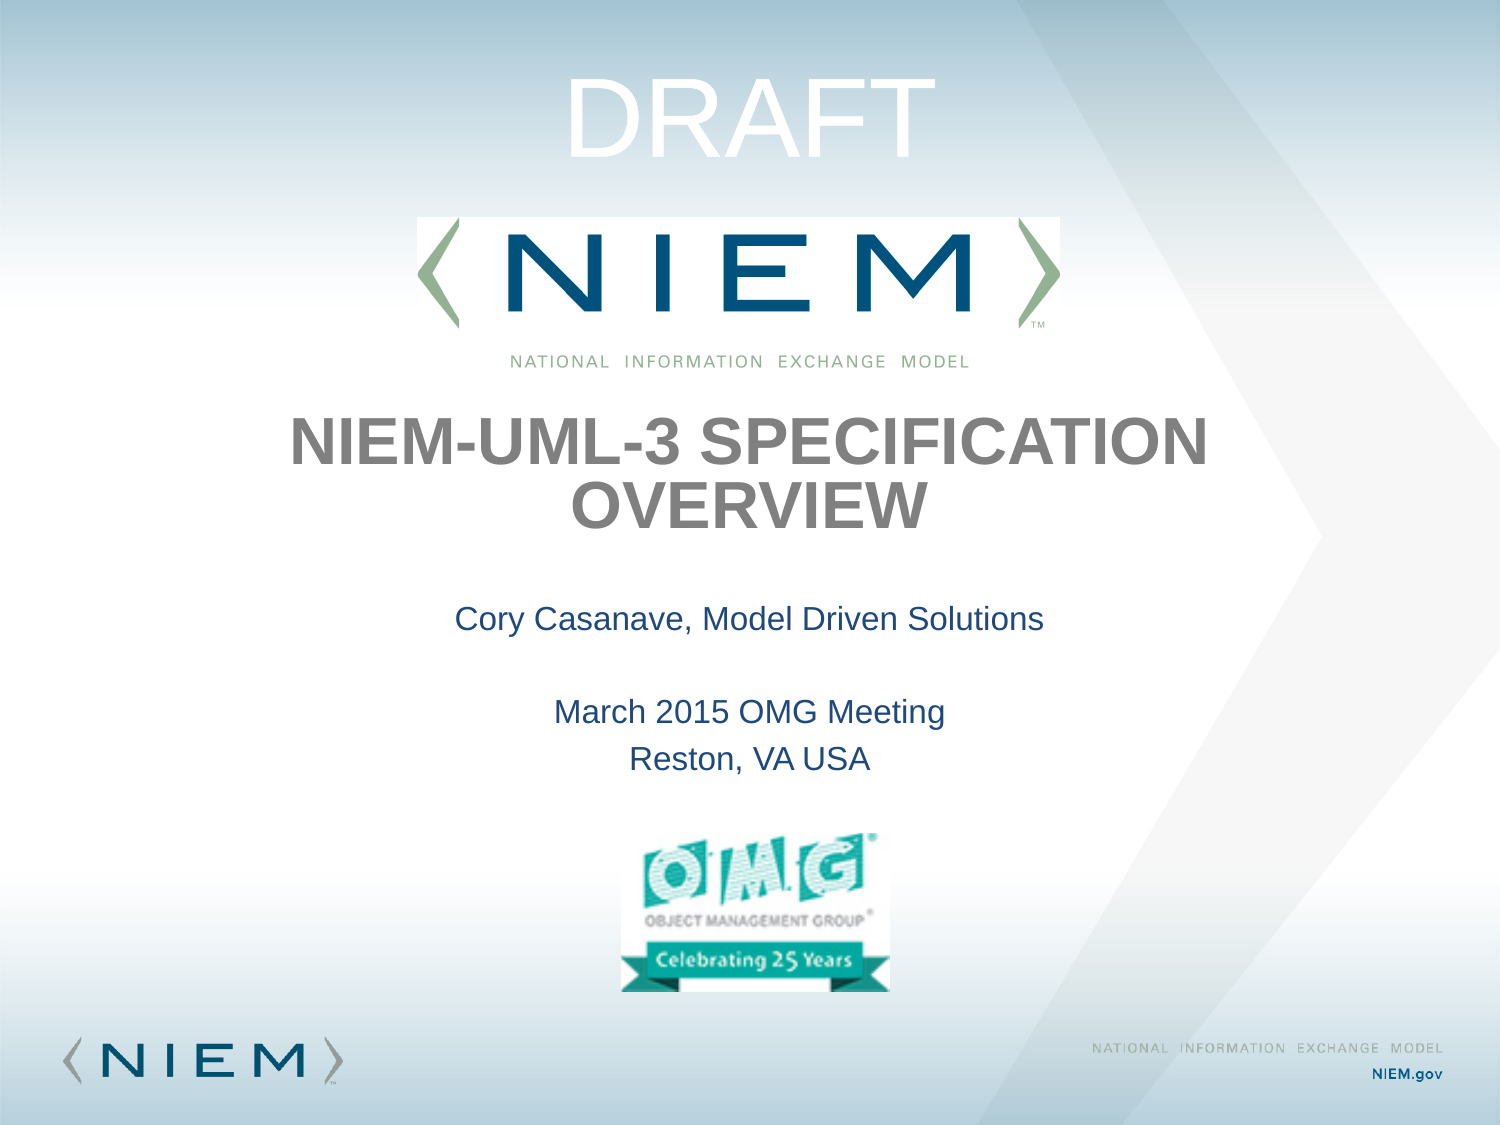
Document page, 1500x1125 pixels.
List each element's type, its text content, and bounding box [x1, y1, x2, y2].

picture [0, 0, 1500, 1125]
text_box DRAFT [547, 36, 953, 187]
title NIEM-UML-3 Specification Overview [112, 405, 1388, 567]
subtitle Cory Casanave, Model Driven Solutions March 2015 OMG Meeting Reston, VA USA [225, 589, 1275, 922]
